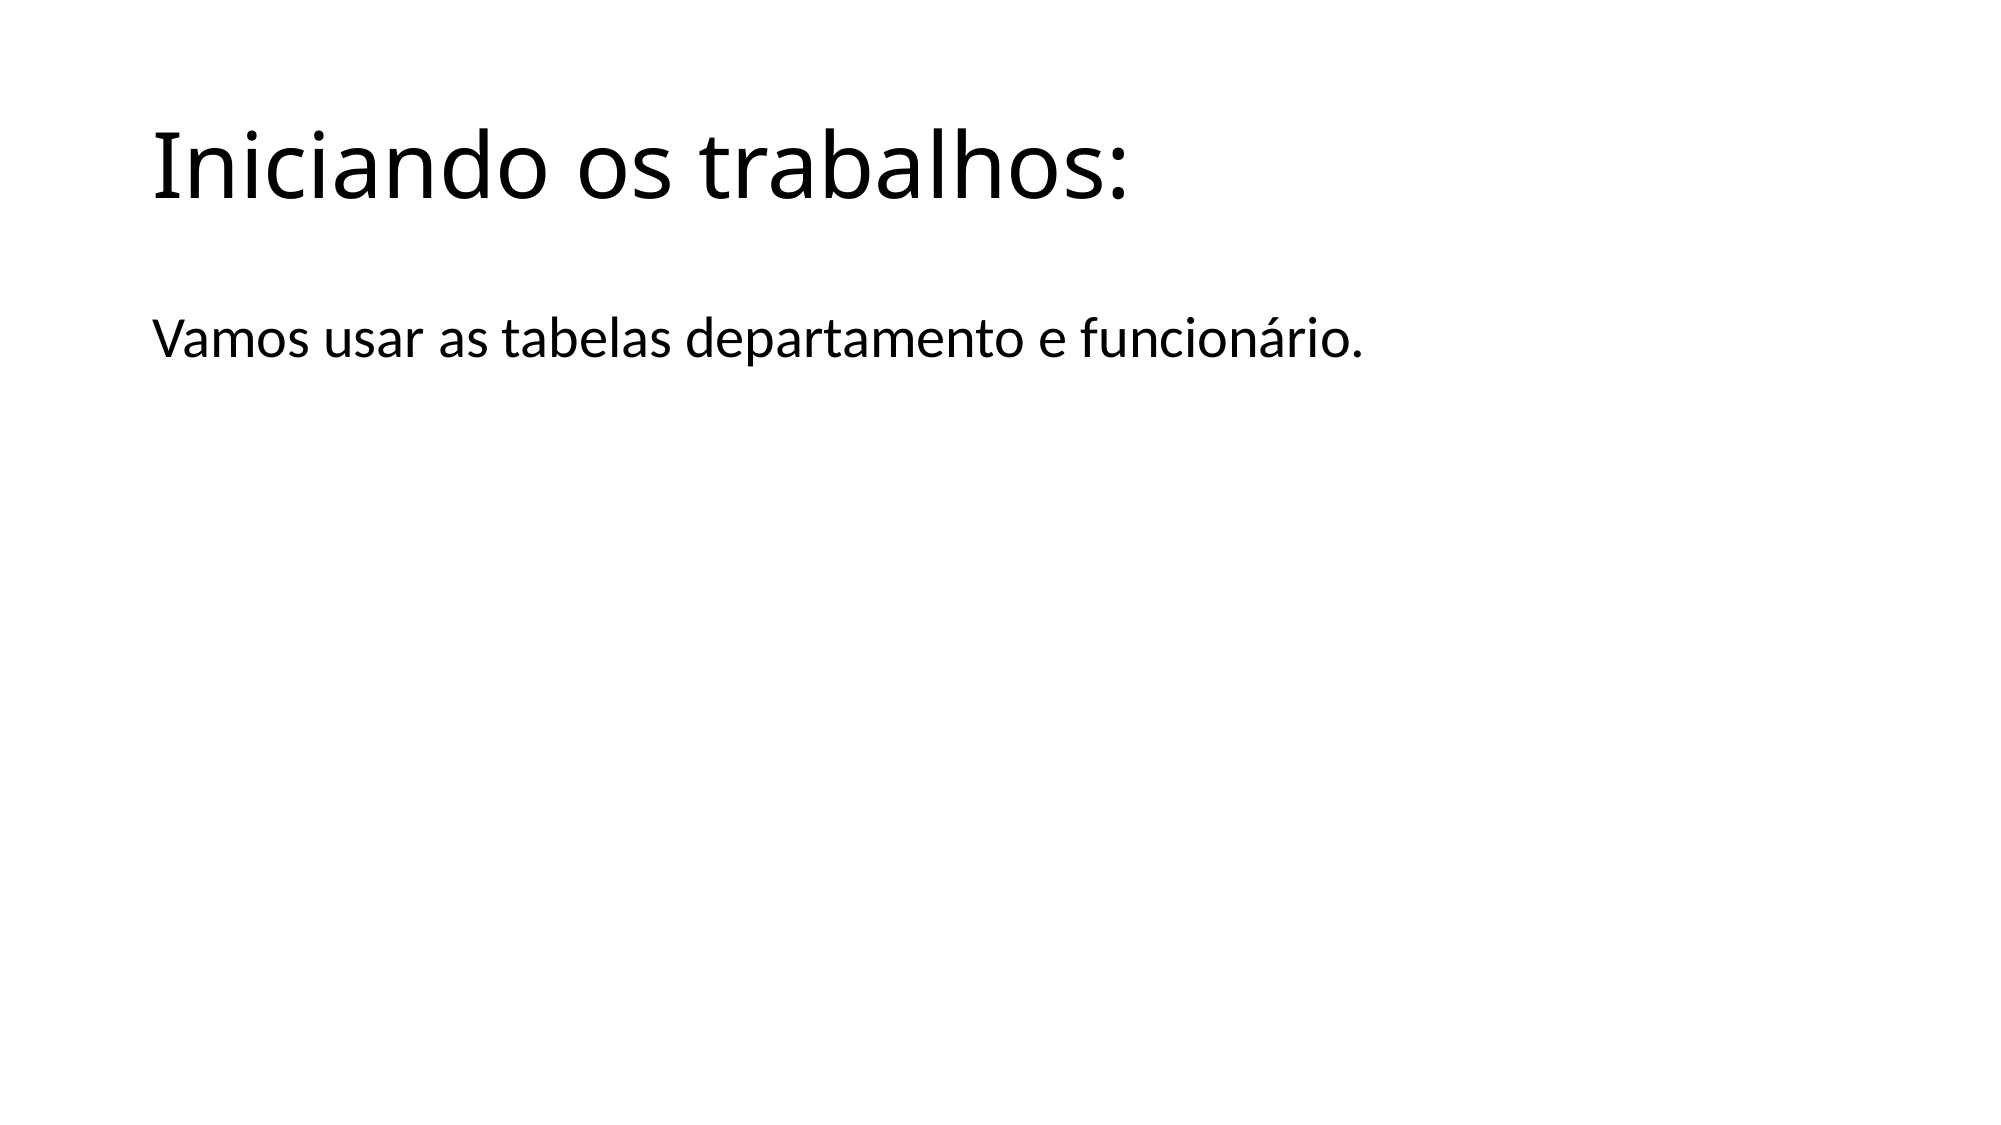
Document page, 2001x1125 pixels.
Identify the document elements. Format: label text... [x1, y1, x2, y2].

list Vamos usar as tabelas departamento e funcionário. [137, 299, 1863, 1014]
title Iniciando os trabalhos: [137, 59, 1863, 278]
